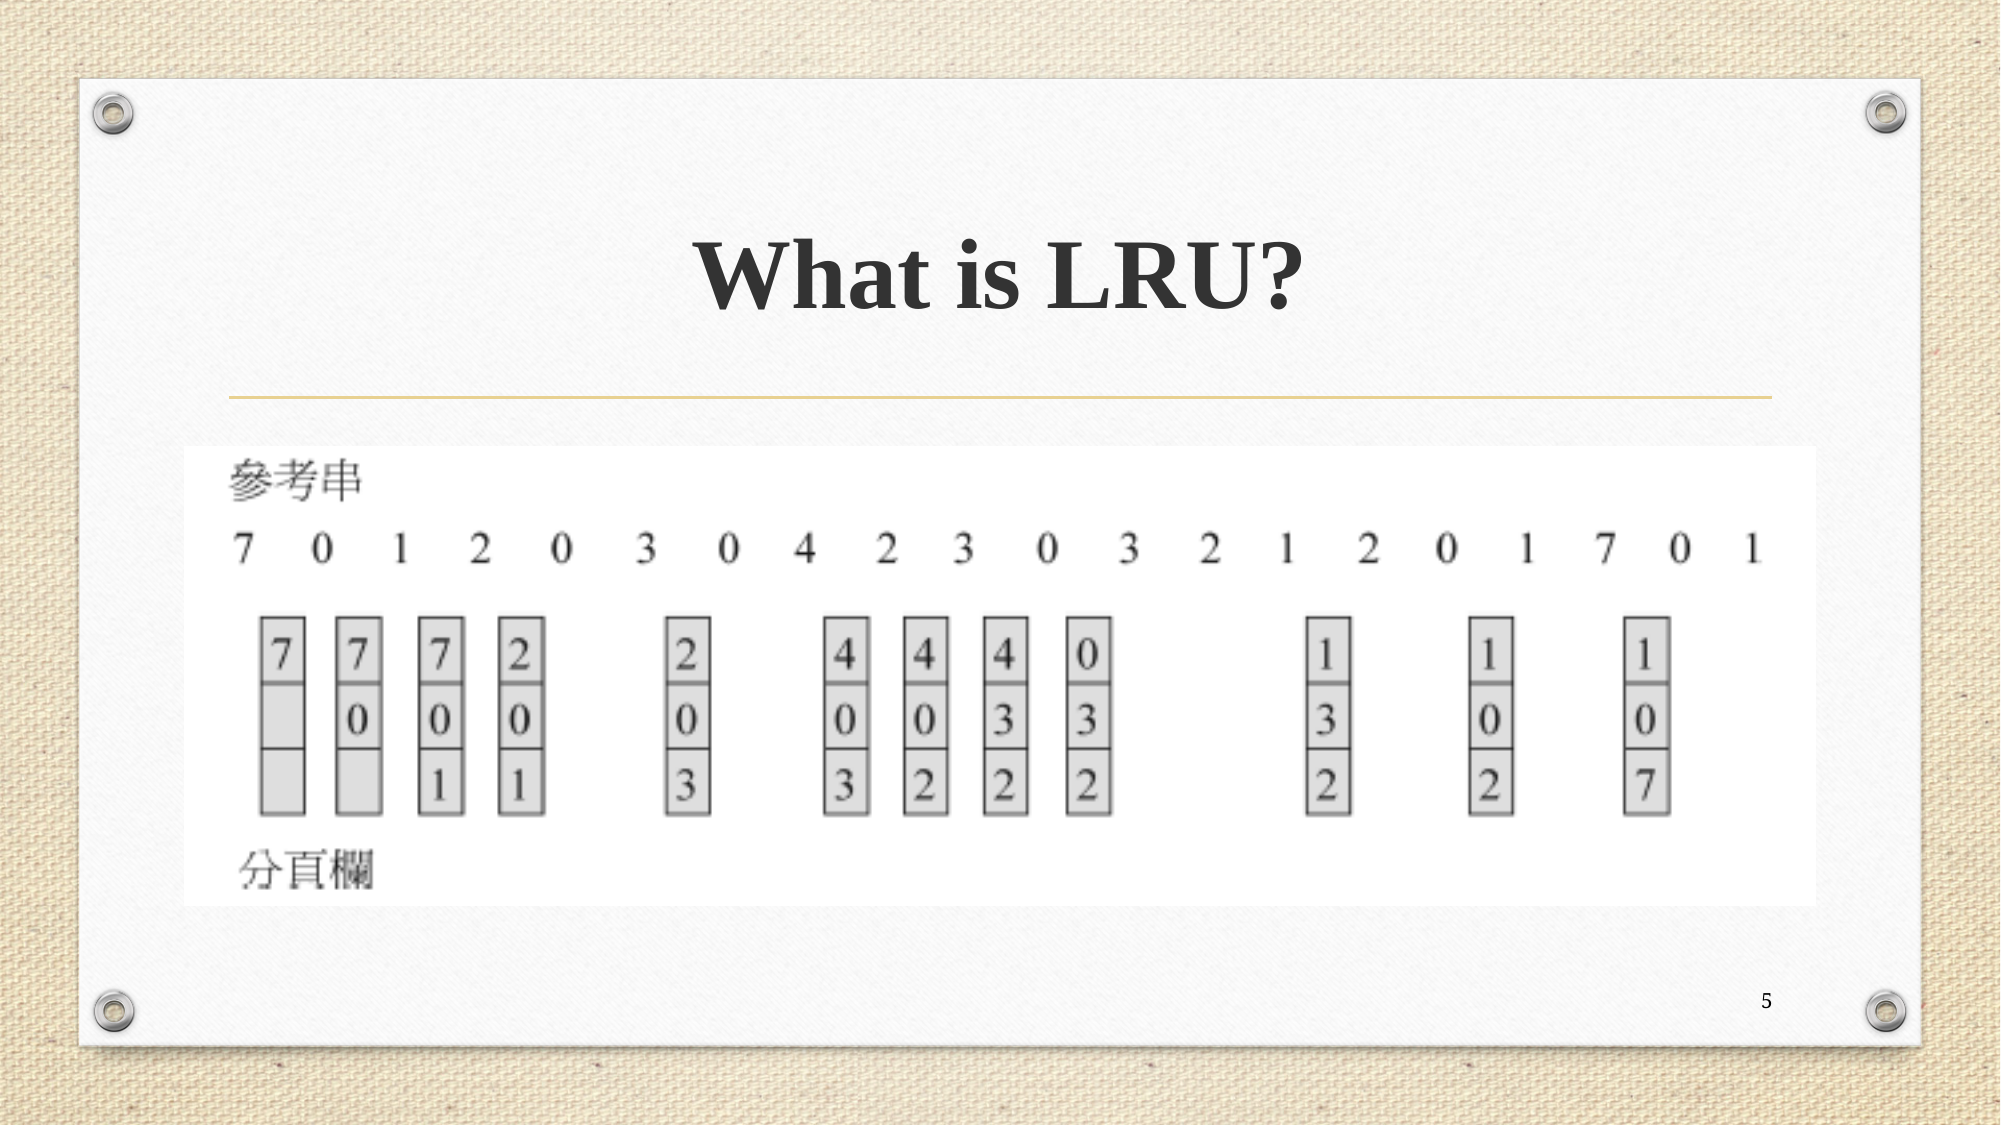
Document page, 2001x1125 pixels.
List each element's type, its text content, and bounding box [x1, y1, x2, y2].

title What is LRU? [212, 161, 1788, 375]
slide_number 5 [1698, 979, 1788, 1025]
picture [0, 0, 2001, 1125]
